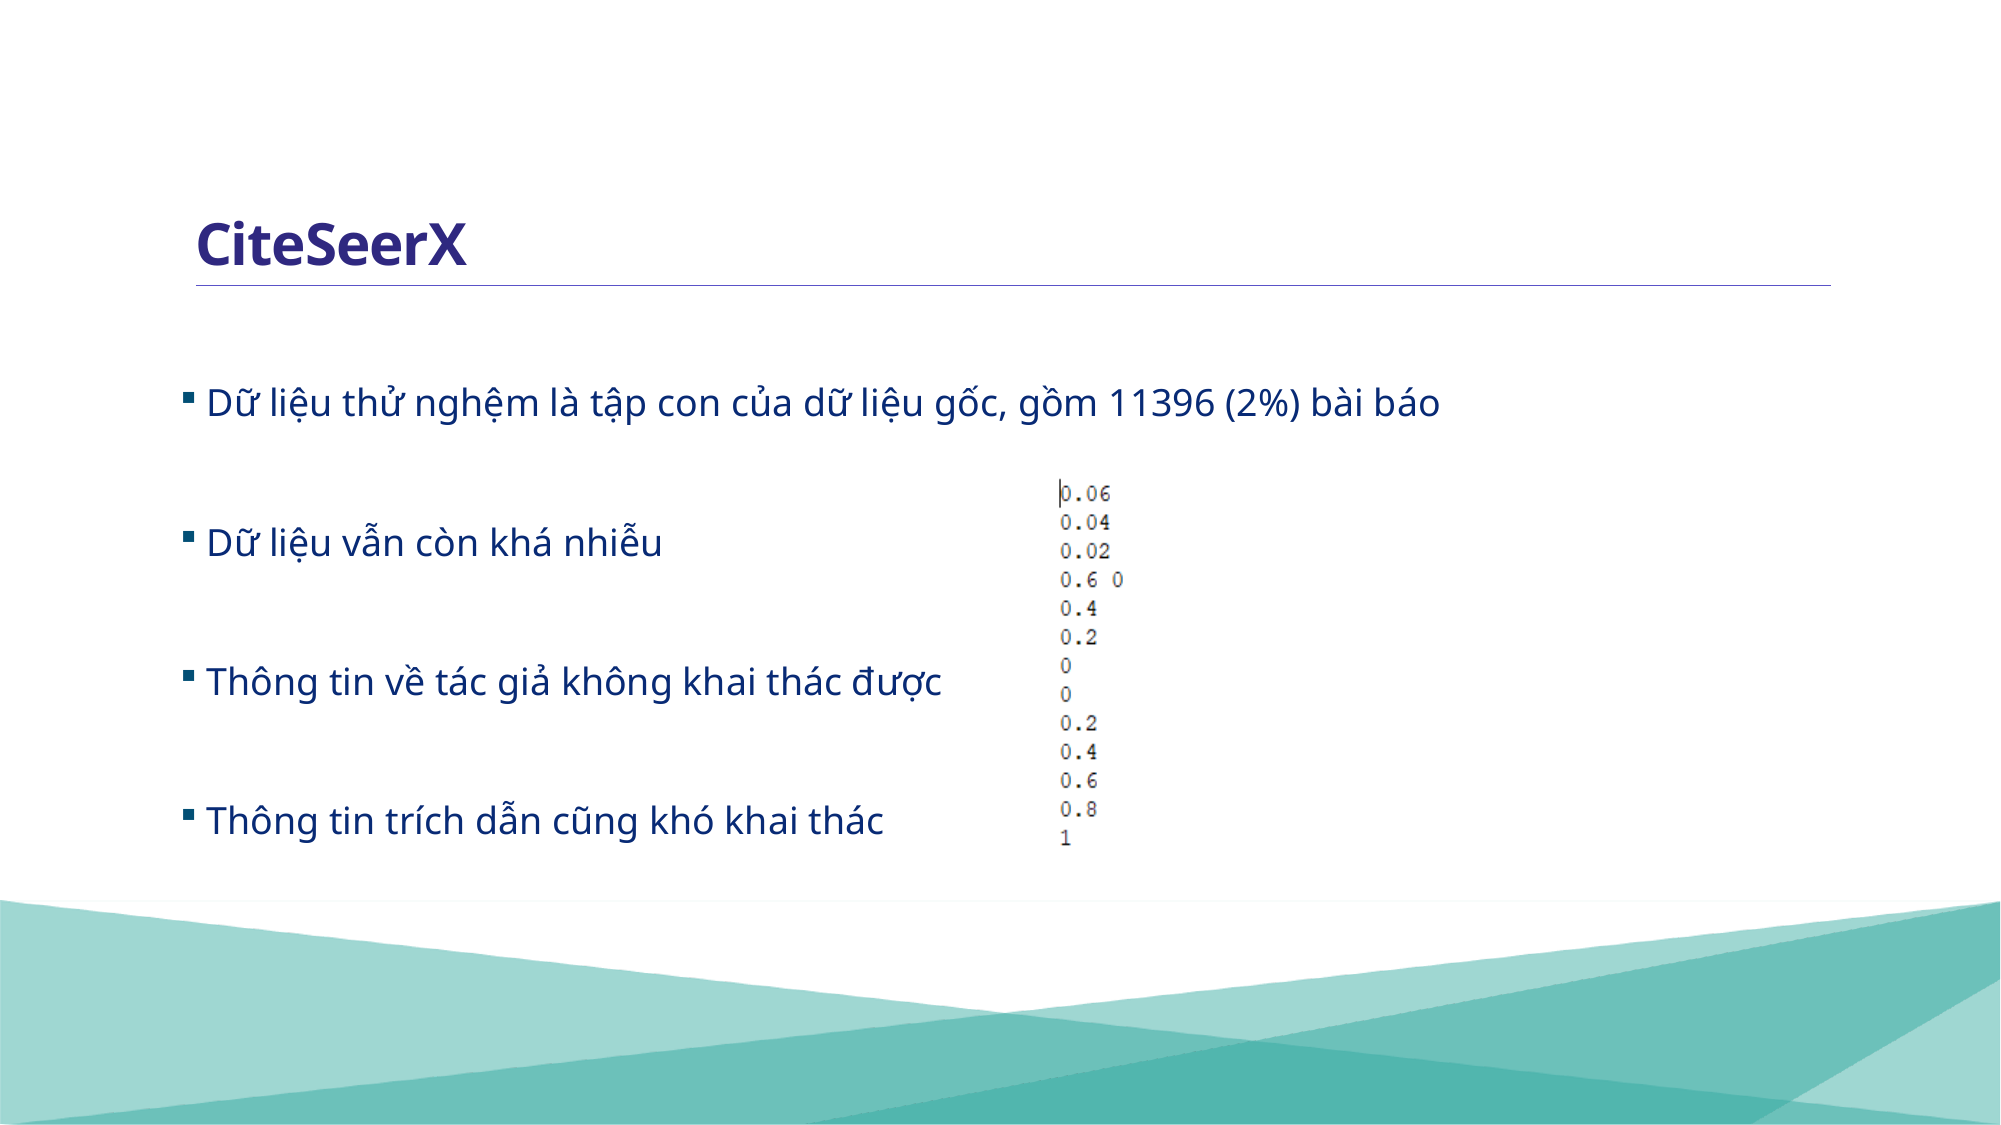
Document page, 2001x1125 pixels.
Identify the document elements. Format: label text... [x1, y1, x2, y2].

picture [1012, 475, 1853, 887]
list Dữ liệu thử nghệm là tập con của dữ liệu gốc, gồm 11396 (2%) bài báo Dữ liệu vẫn còn khá nhiễu Thông tin về tác giả không khai thác được Thông tin trích dẫn cũng khó khai thác [180, 302, 1658, 963]
picture [0, 900, 2001, 1125]
title CiteSeerX [180, 47, 1830, 285]
